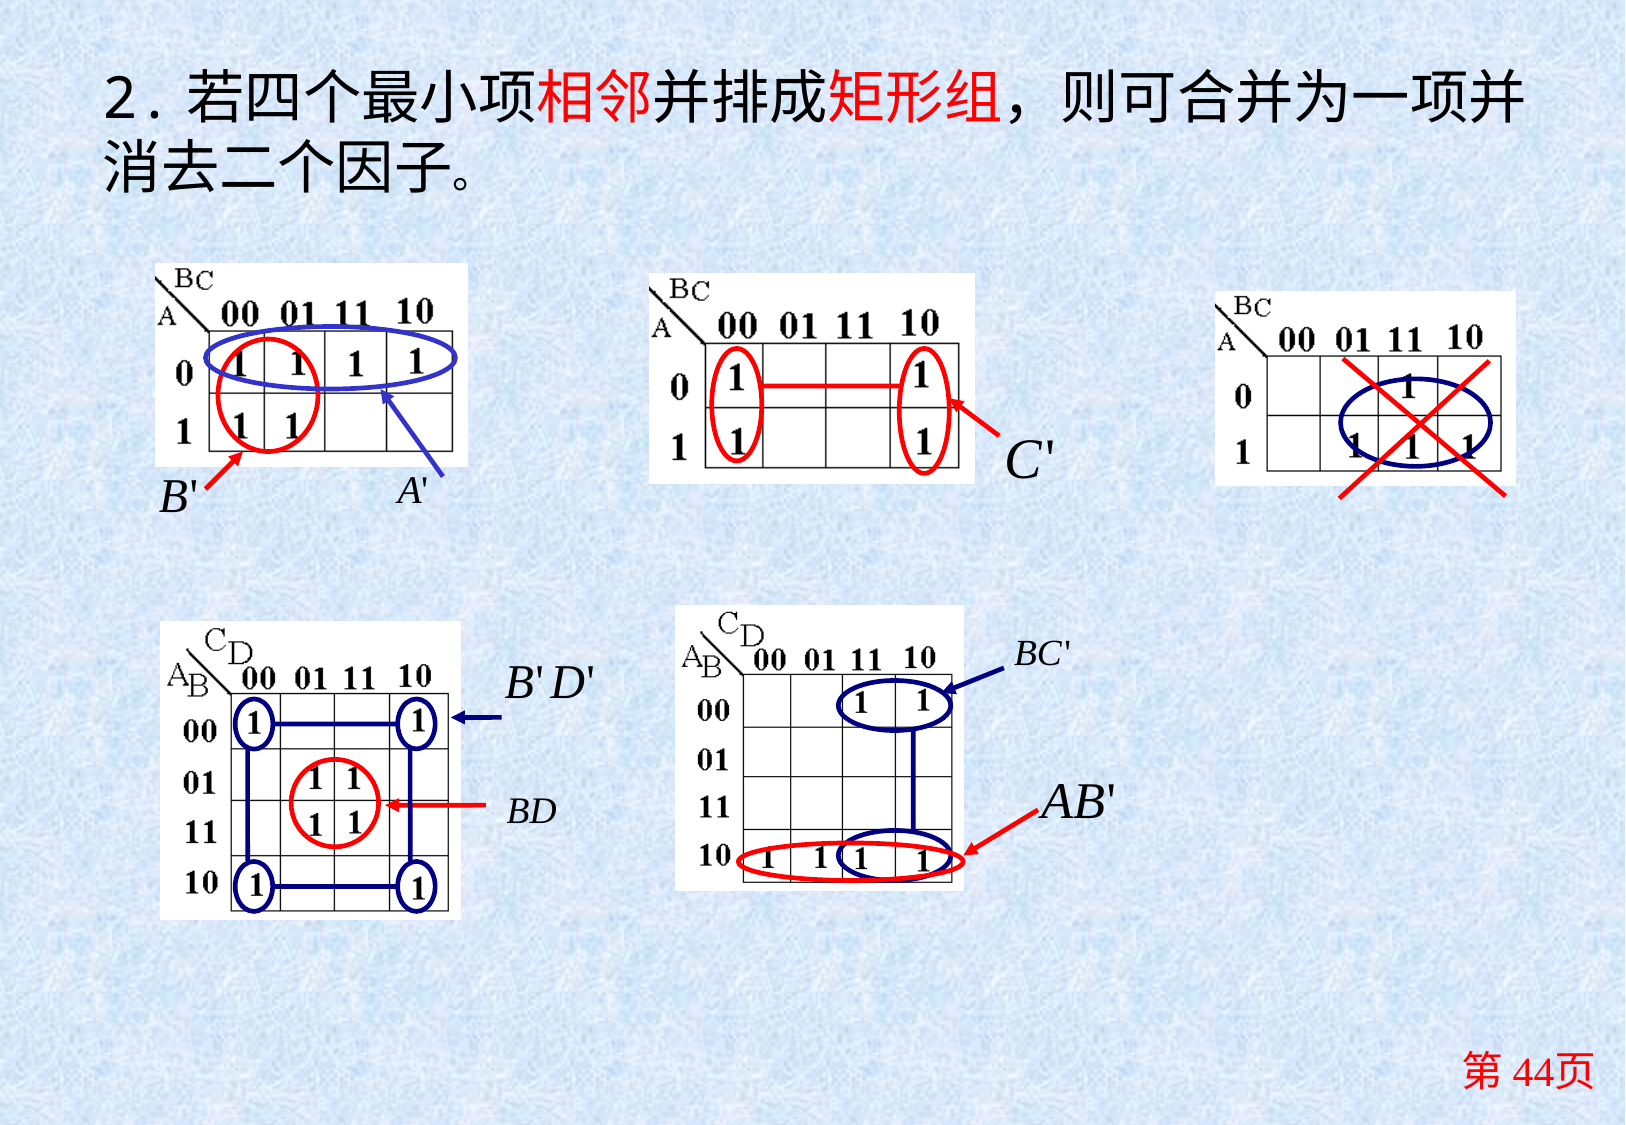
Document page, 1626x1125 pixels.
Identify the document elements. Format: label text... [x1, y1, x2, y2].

text_box [969, 818, 1023, 855]
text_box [388, 466, 435, 510]
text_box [1028, 770, 1126, 827]
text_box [234, 698, 436, 912]
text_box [1339, 358, 1506, 499]
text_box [838, 680, 951, 881]
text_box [499, 788, 563, 830]
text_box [997, 425, 1064, 493]
text_box 2.若四个最小项相邻并排成矩形组，则可合并为一项并消去二个因子。 [88, 52, 1552, 208]
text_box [495, 653, 601, 707]
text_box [1006, 631, 1077, 675]
slide_number 第44页 [1272, 1037, 1612, 1113]
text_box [149, 468, 207, 522]
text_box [711, 348, 950, 474]
picture [0, 0, 1626, 1125]
